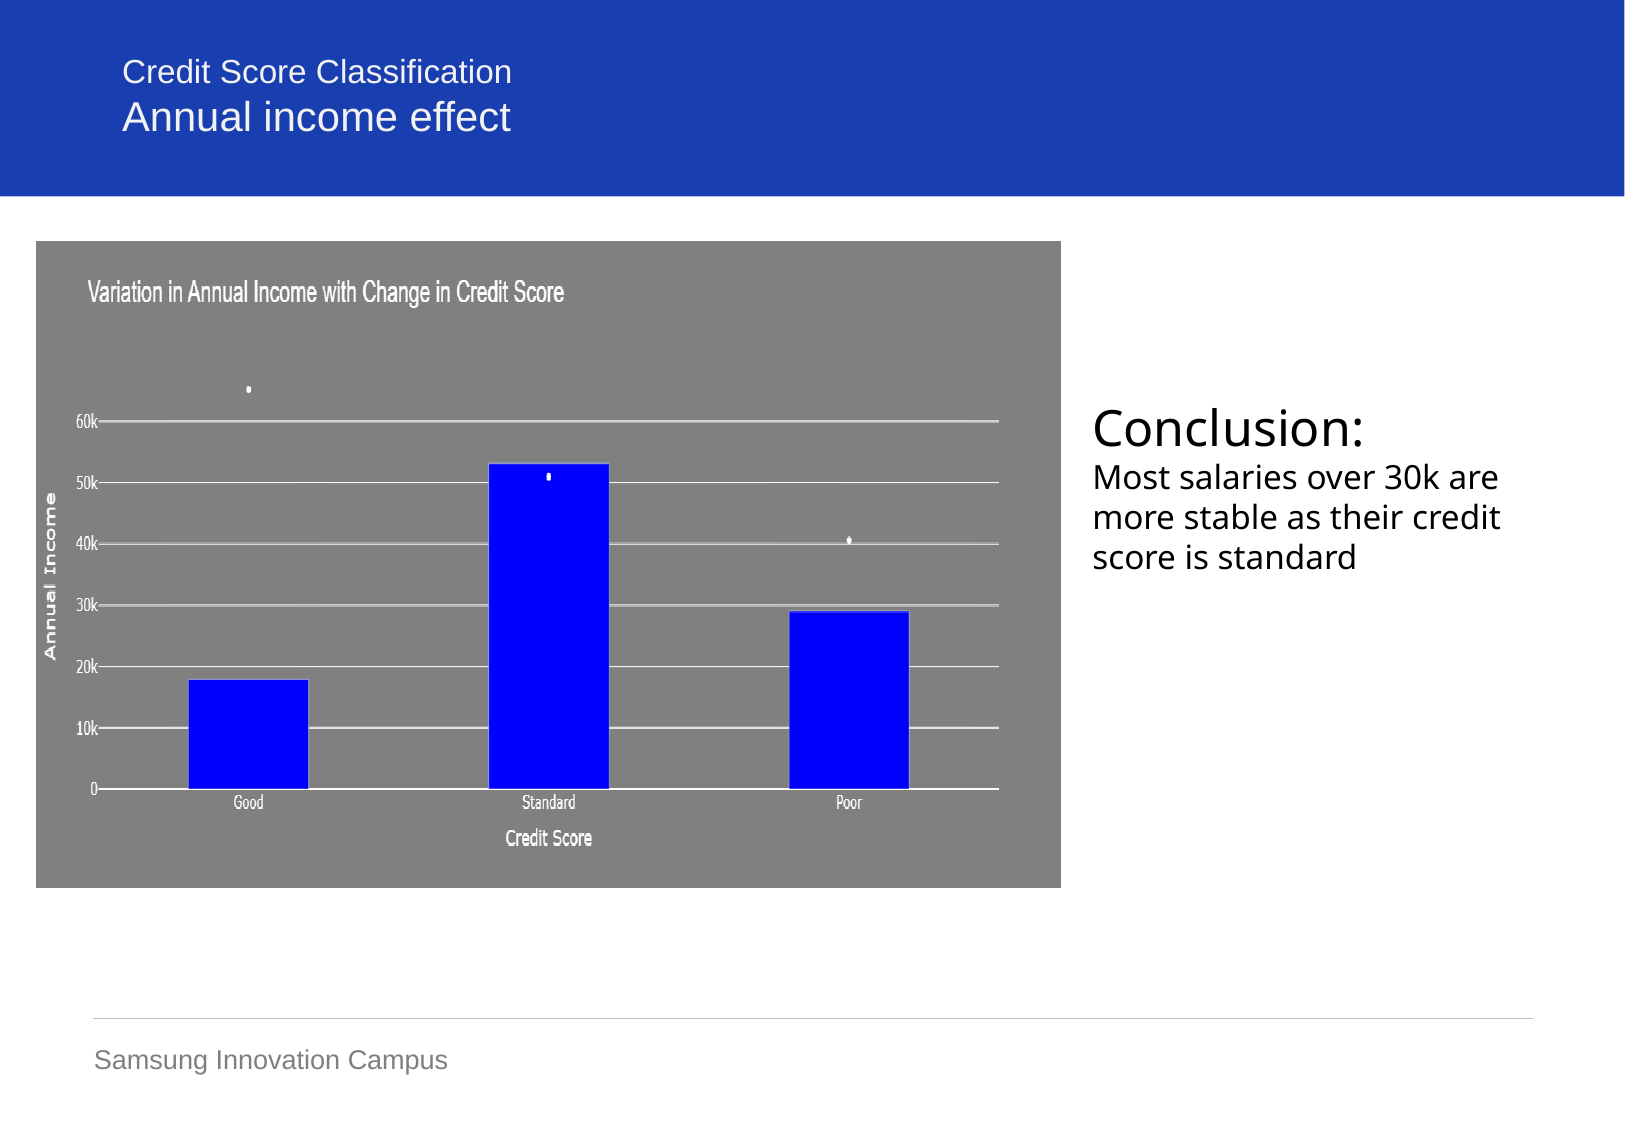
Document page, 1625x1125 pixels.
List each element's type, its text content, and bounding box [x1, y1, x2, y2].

picture [36, 241, 1061, 889]
text_box Conclusion: Most salaries over 30k are more stable as their credit score is standard [1077, 388, 1588, 584]
text_box Credit Score Classification Annual income effect [122, 49, 1078, 140]
